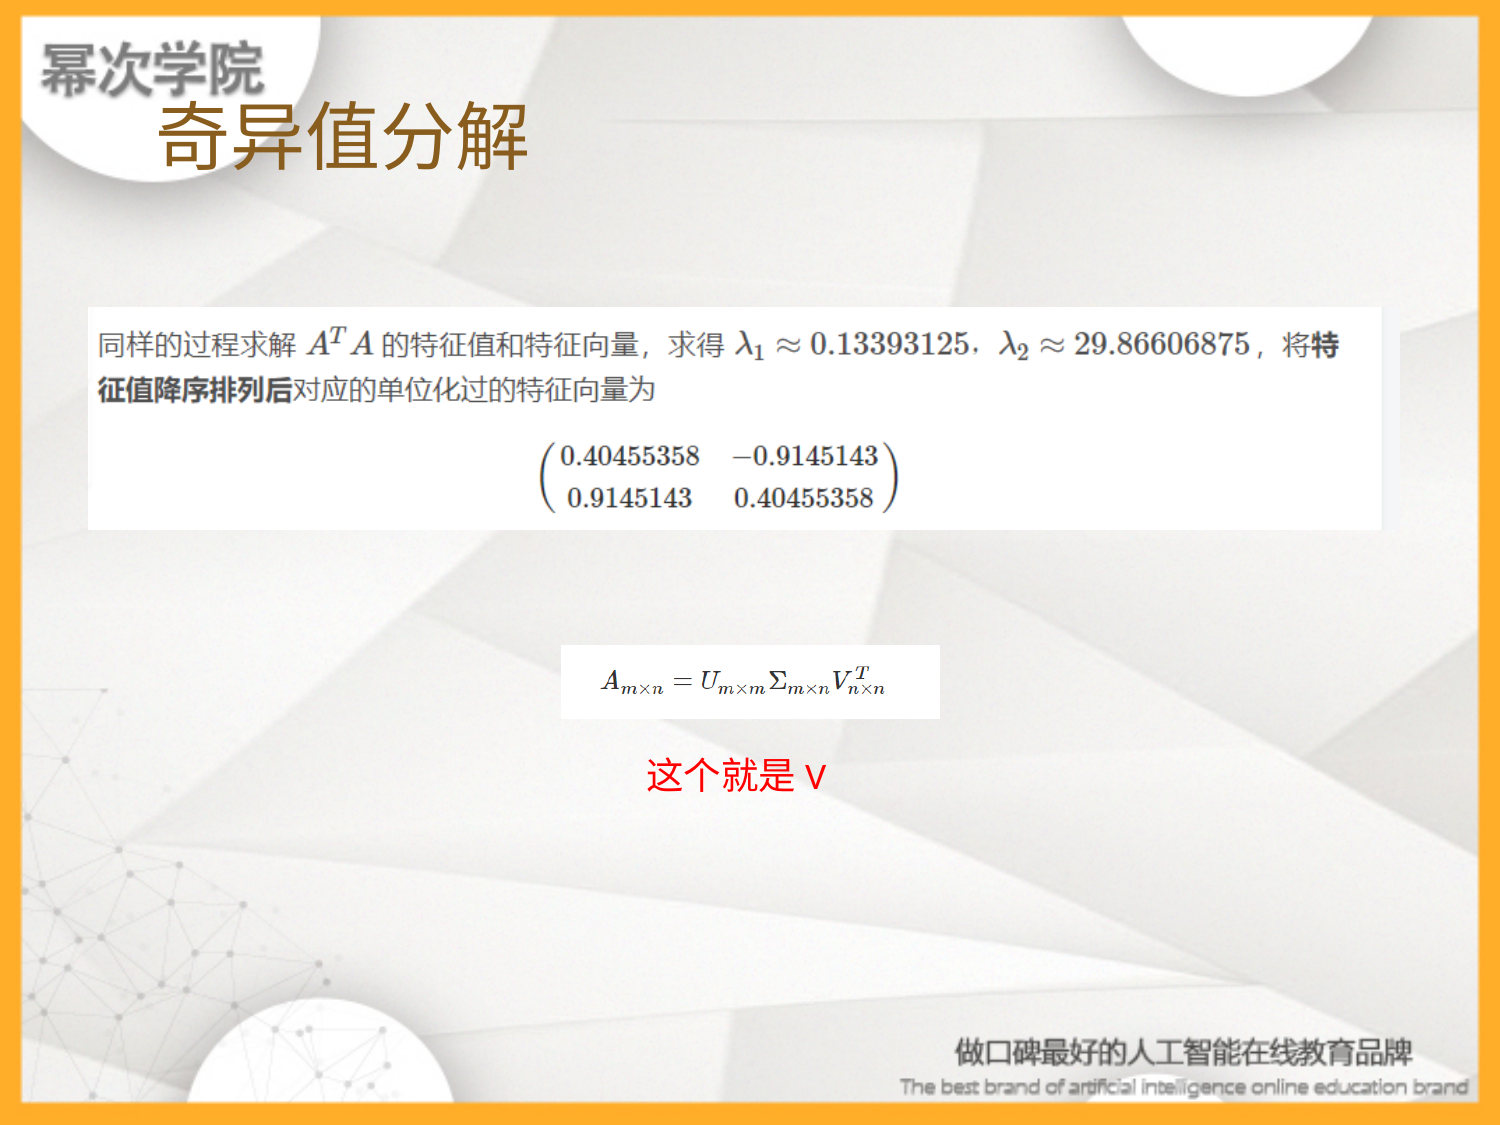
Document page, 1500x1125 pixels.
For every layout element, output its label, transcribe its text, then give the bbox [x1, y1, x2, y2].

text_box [560, 644, 941, 806]
picture [0, 0, 1500, 1125]
text_box 奇异值分解 [140, 81, 692, 187]
